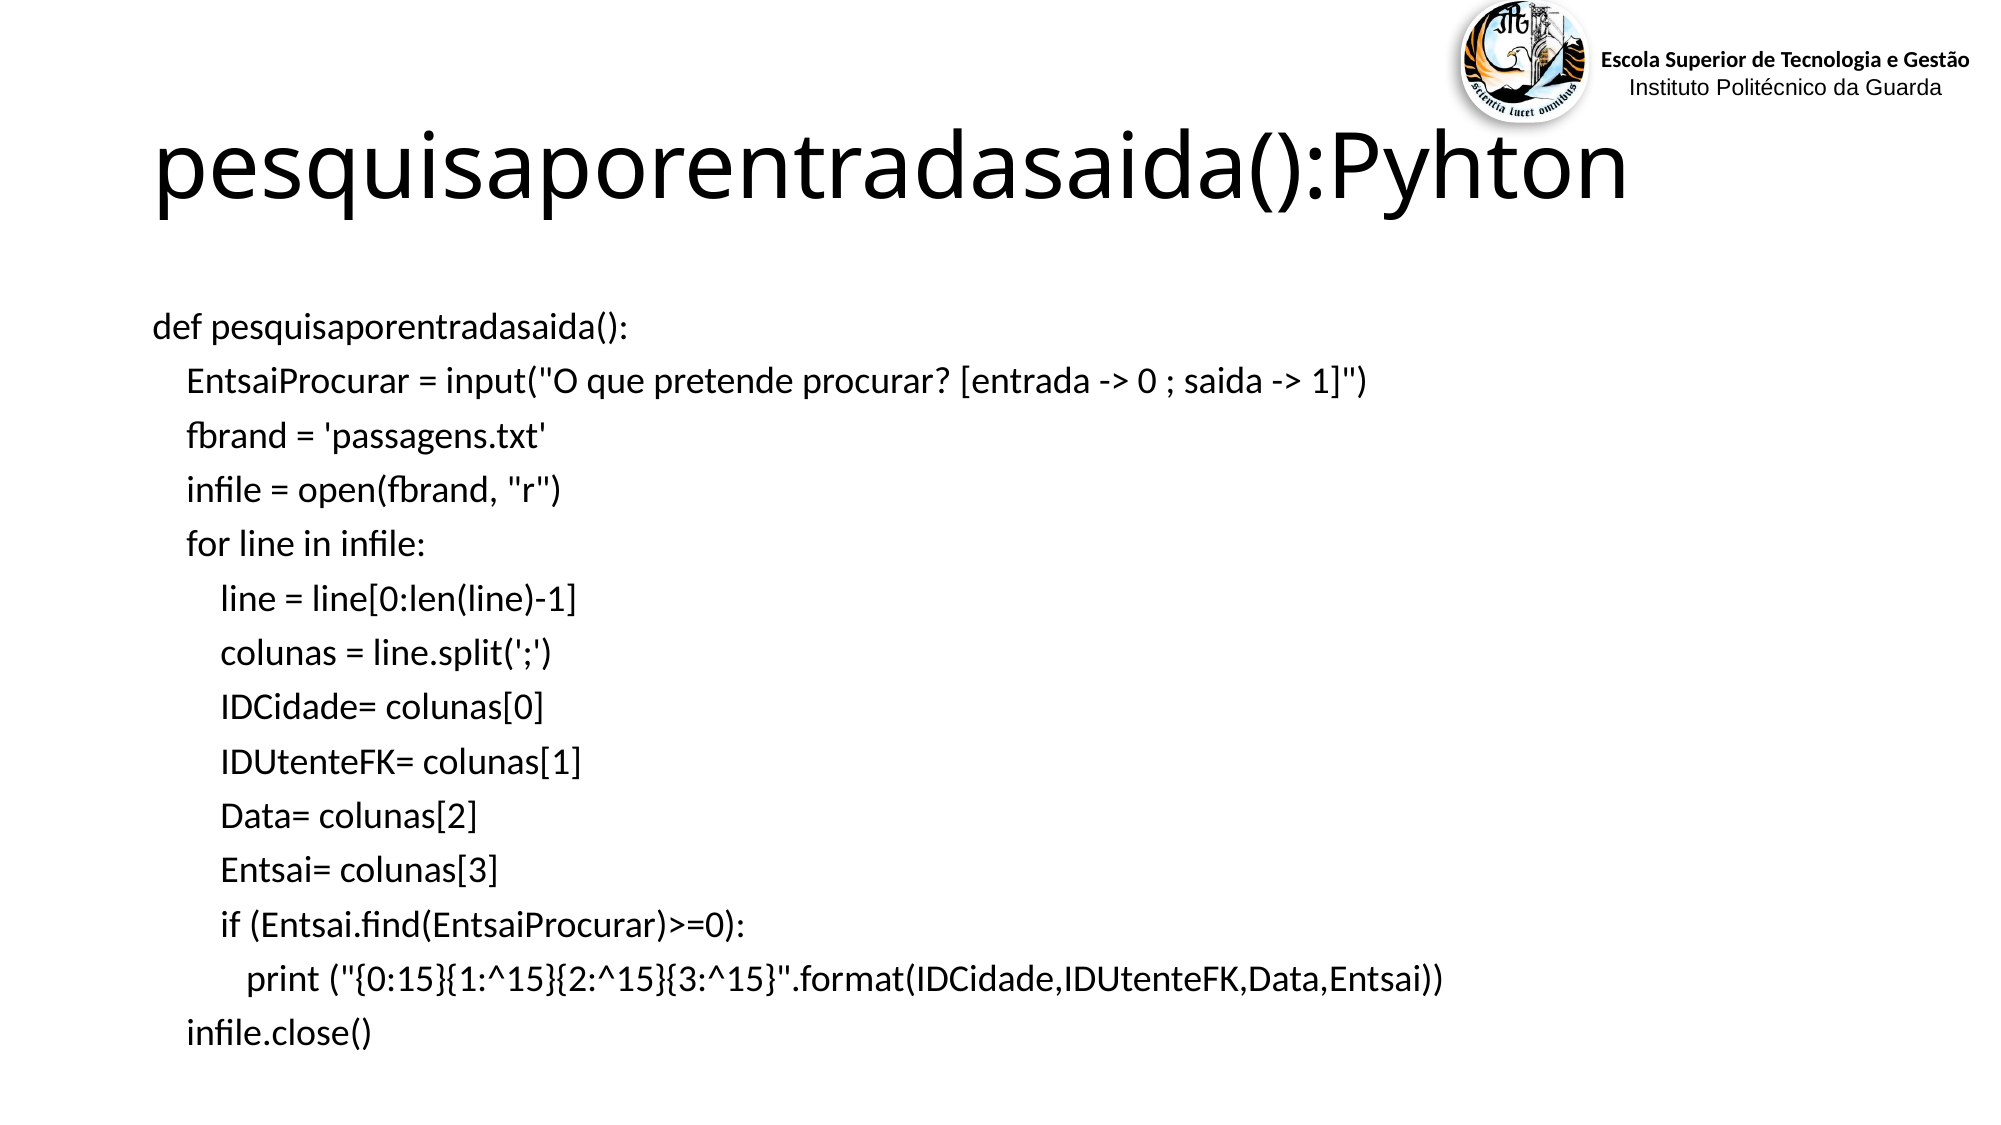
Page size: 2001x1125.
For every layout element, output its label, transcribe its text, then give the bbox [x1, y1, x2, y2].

list def pesquisaporentradasaida(): EntsaiProcurar = input("O que pretende procurar? [entrada -> 0 ; saida -> 1]") fbrand = 'passagens.txt' infile = open(fbrand, "r") for line in infile: line = line[0:len(line)-1] colunas = line.split(';') IDCidade= colunas[0] IDUtenteFK= colunas[1] Data= colunas[2] Entsai= colunas[3] if (Entsai.find(EntsaiProcurar)>=0): print ("{0:15}{1:^15}{2:^15}{3:^15}".format(IDCidade,IDUtenteFK,Data,Entsai)) infile.close() [137, 299, 1863, 1065]
title pesquisaporentradasaida():Pyhton [137, 59, 1863, 278]
picture [1460, 0, 1589, 123]
text_box Escola Superior de Tecnologia e Gestão Instituto Politécnico da Guarda [1589, 37, 2000, 108]
